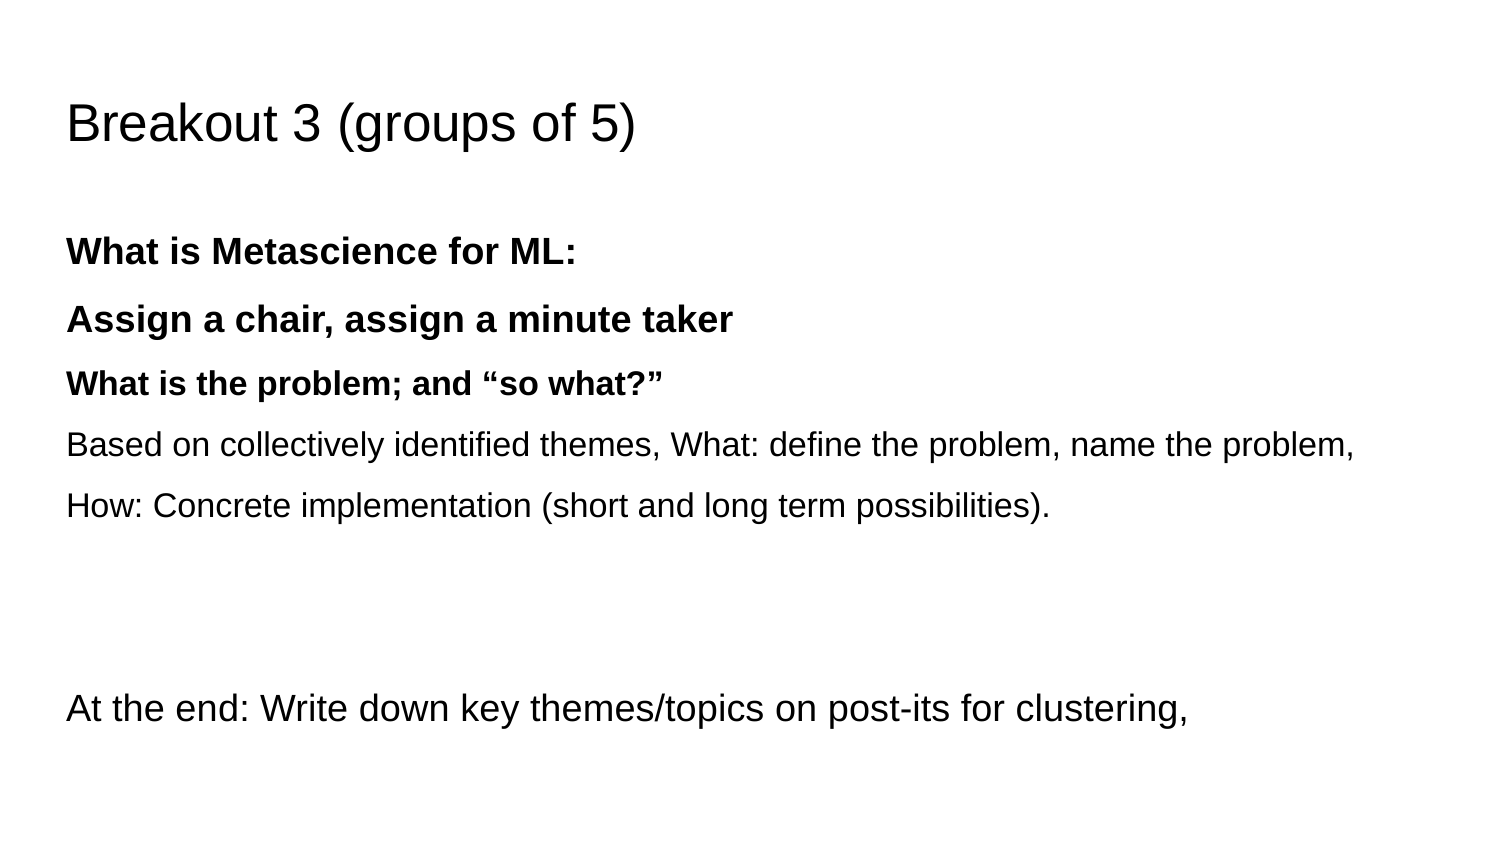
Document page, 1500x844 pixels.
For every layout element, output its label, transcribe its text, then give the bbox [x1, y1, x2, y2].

list What is Metascience for ML: Assign a chair, assign a minute taker What is the problem; and “so what?” Based on collectively identified themes, What: define the problem, name the problem, How: Concrete implementation (short and long term possibilities). At the end: Write down key themes/topics on post-its for clustering, [51, 189, 1449, 750]
title Breakout 3 (groups of 5) [51, 72, 1449, 167]
